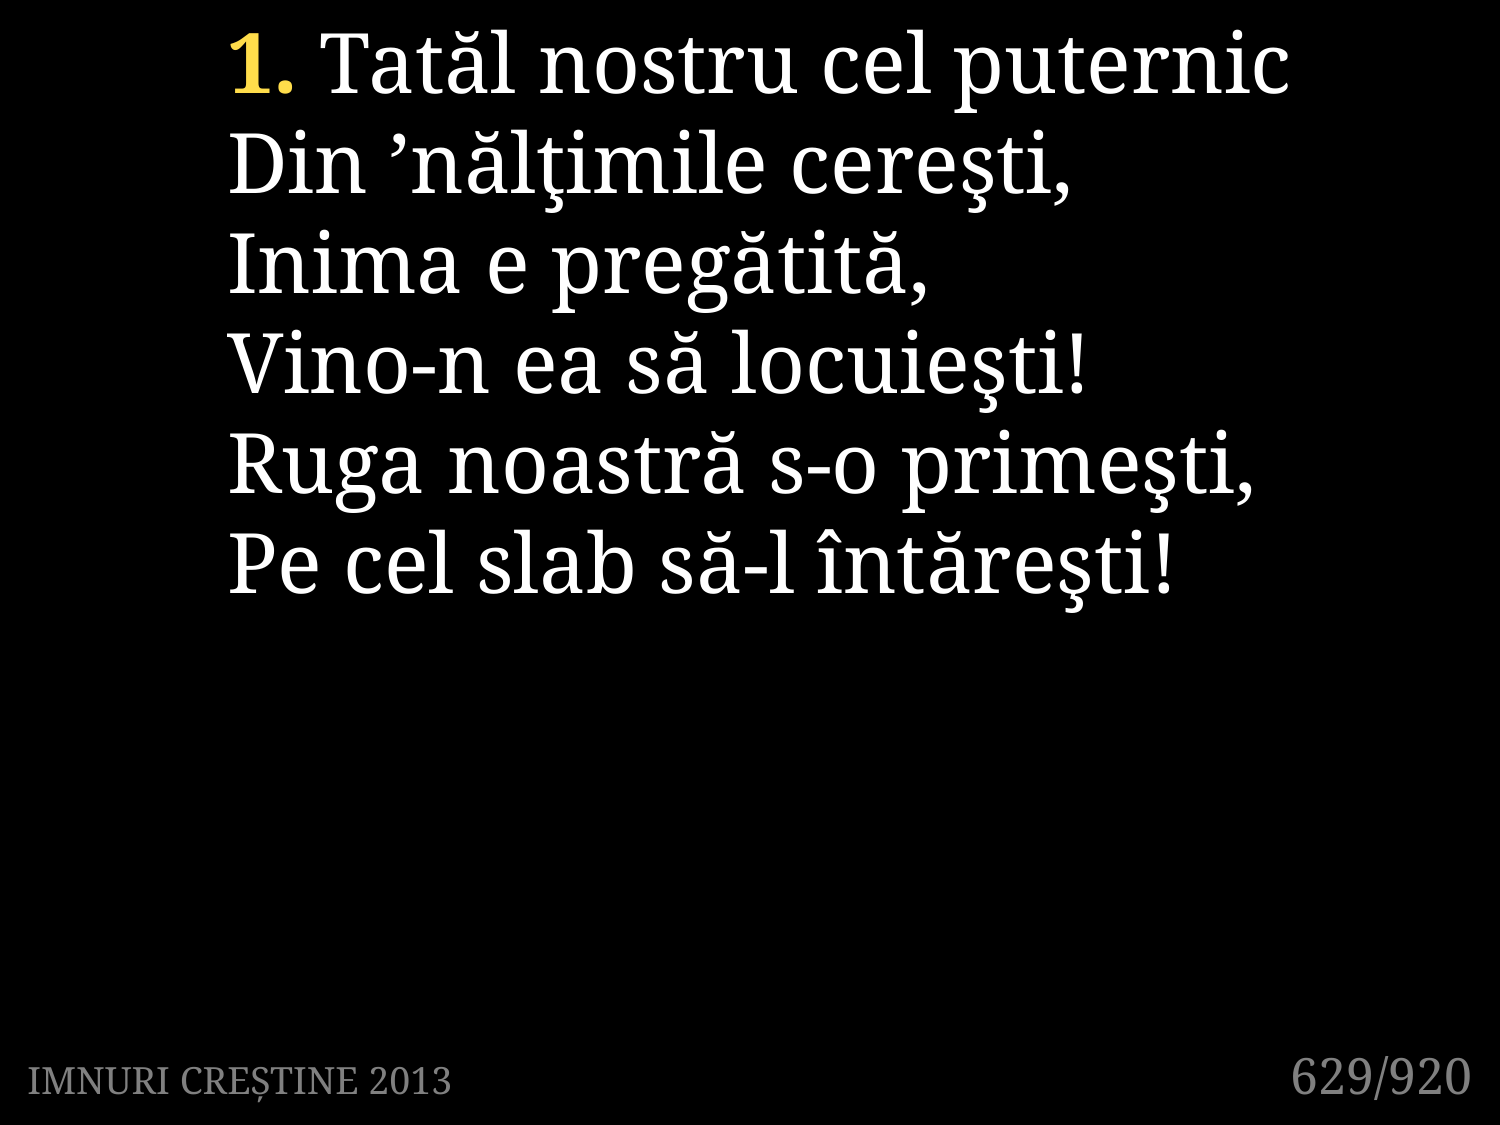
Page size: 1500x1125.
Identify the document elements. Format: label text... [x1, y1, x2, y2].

text_box IMNURI CREȘTINE 2013 [12, 1049, 637, 1110]
text_box 1. Tatăl nostru cel puternic Din ’nălţimile cereşti, Inima e pregătită, Vino-n ea să locuieşti! Ruga noastră s-o primeşti, Pe cel slab să-l întăreşti! [212, 3, 1500, 618]
text_box 629/920 [637, 1037, 1488, 1113]
